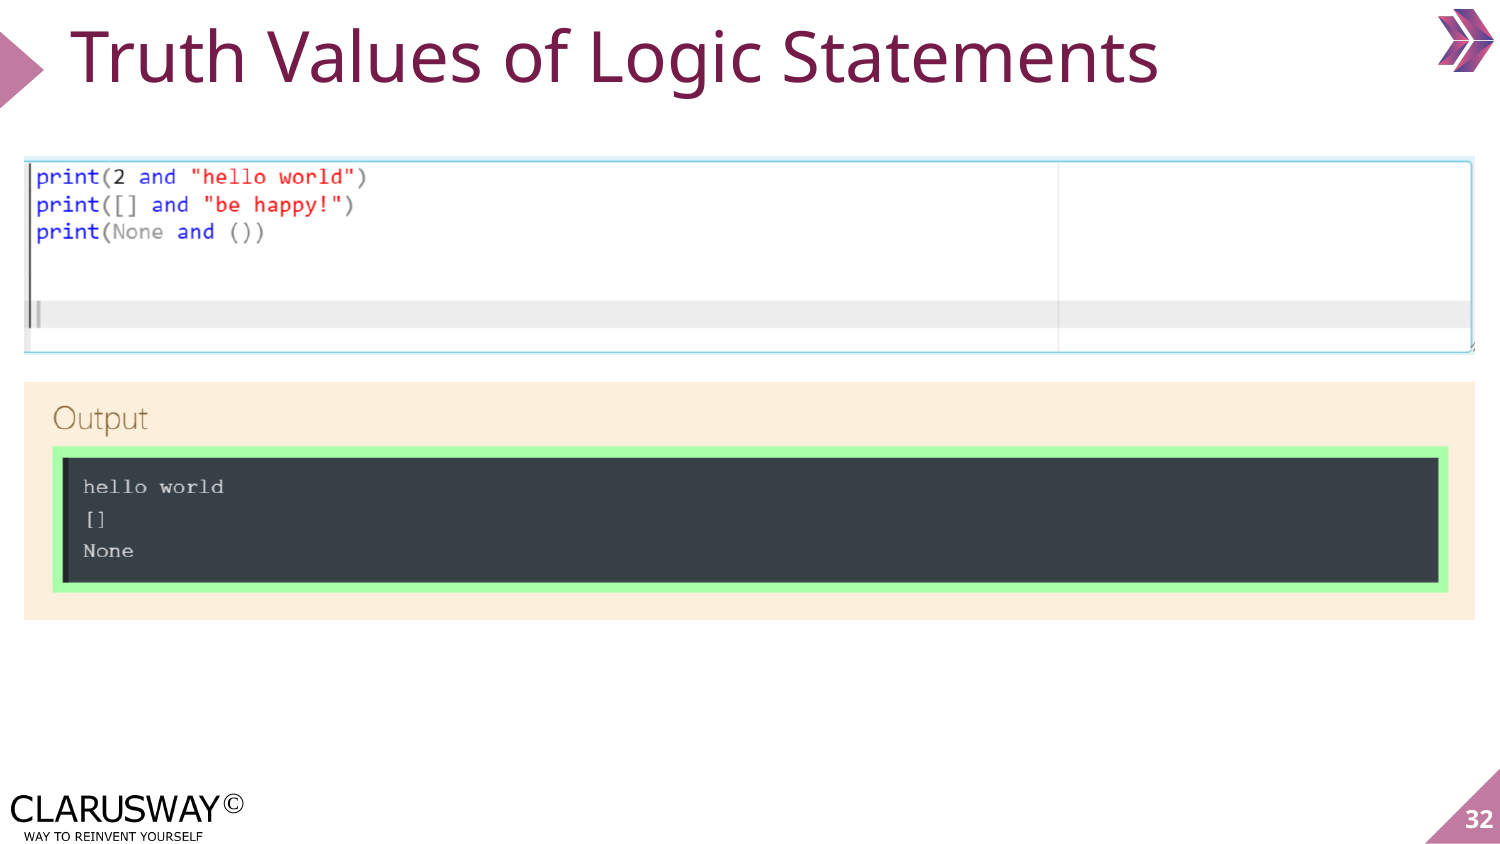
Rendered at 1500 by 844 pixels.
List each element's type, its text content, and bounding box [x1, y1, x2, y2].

picture [1438, 9, 1494, 72]
picture [11, 795, 220, 841]
slide_number ‹#› [1418, 760, 1494, 838]
text_box Truth Values of Logic Statements [70, 28, 1429, 132]
picture [24, 155, 1476, 355]
picture [24, 382, 1476, 620]
